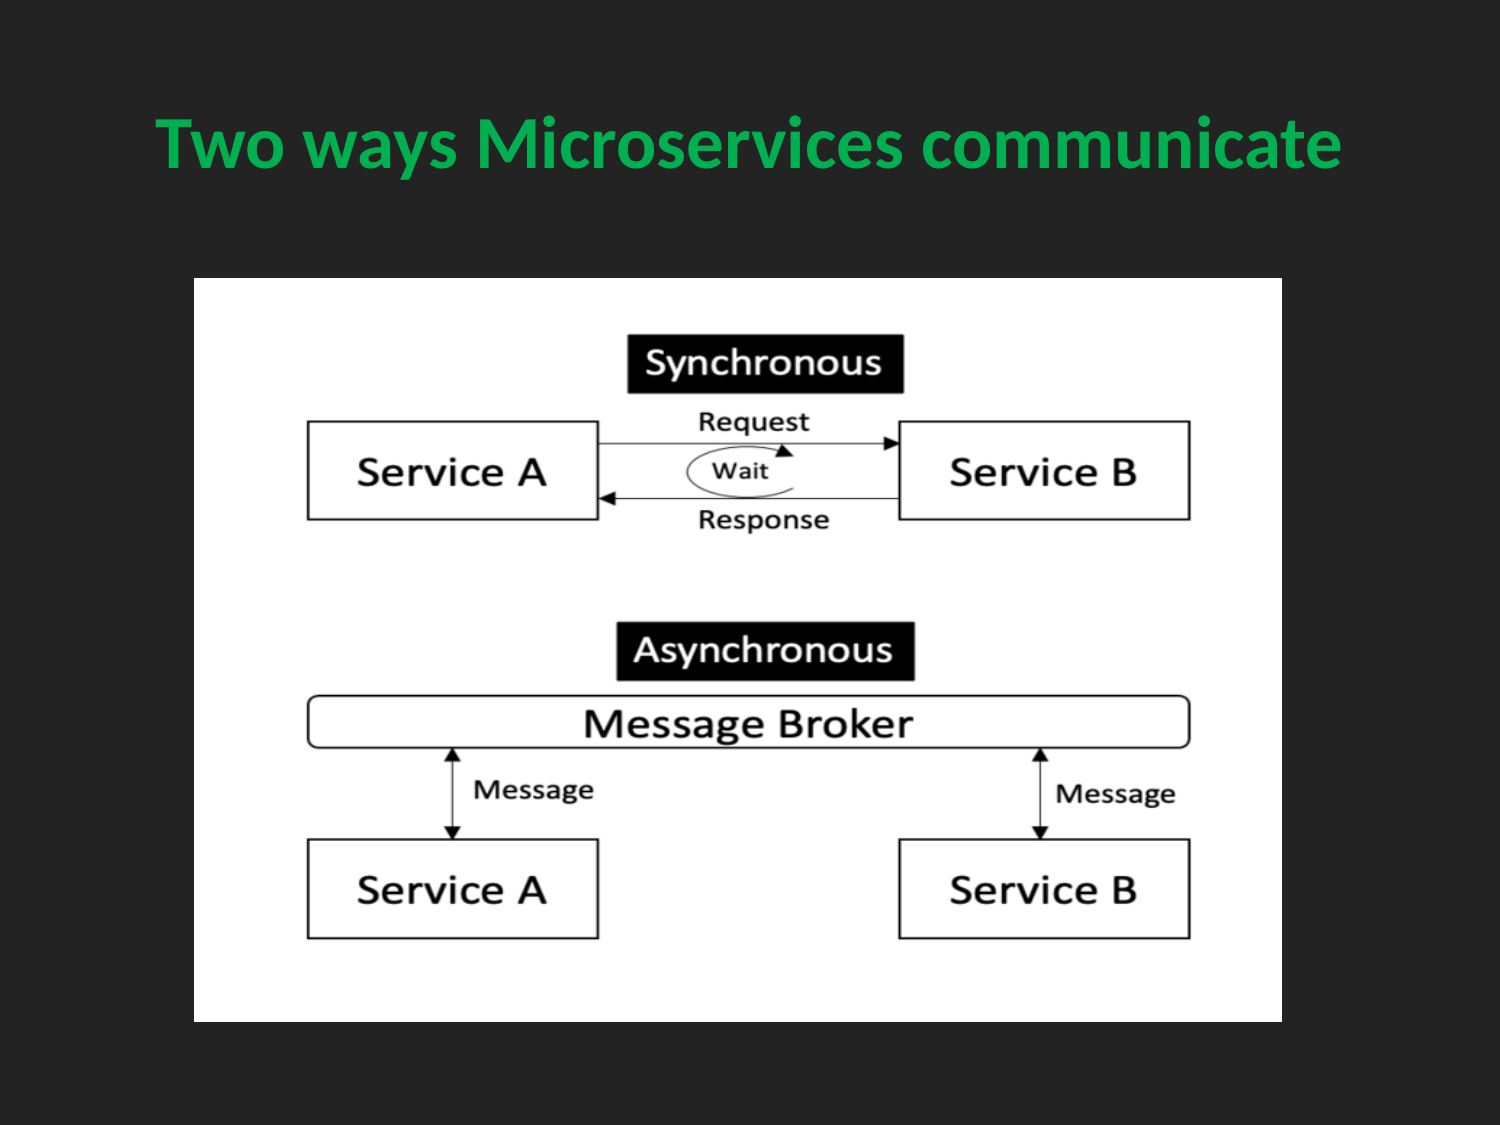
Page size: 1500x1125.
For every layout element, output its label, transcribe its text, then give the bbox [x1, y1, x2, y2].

title Two ways Microservices communicate [75, 45, 1425, 233]
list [194, 278, 1282, 1022]
